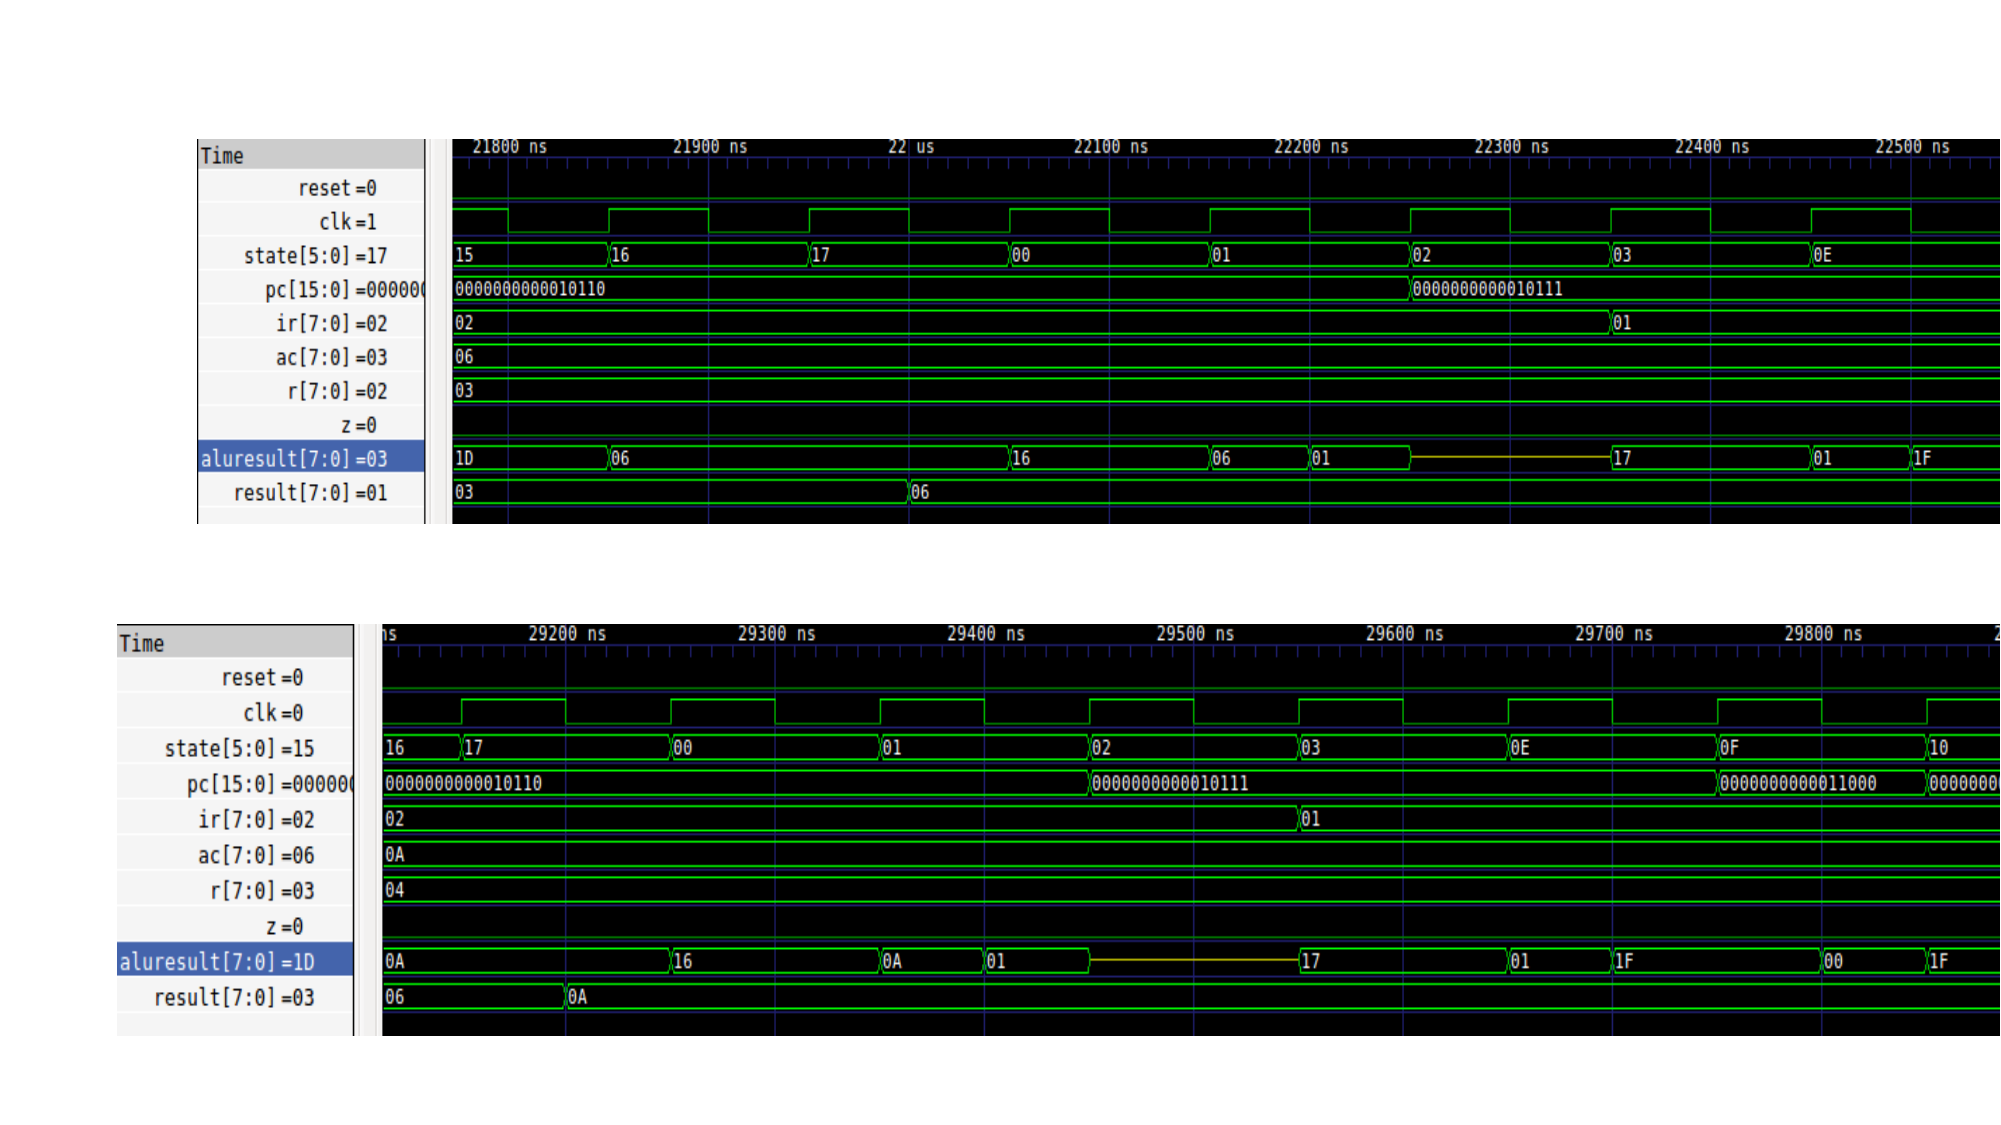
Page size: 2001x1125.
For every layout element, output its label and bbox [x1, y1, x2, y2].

picture [117, 624, 2000, 1036]
picture [197, 139, 2000, 524]
